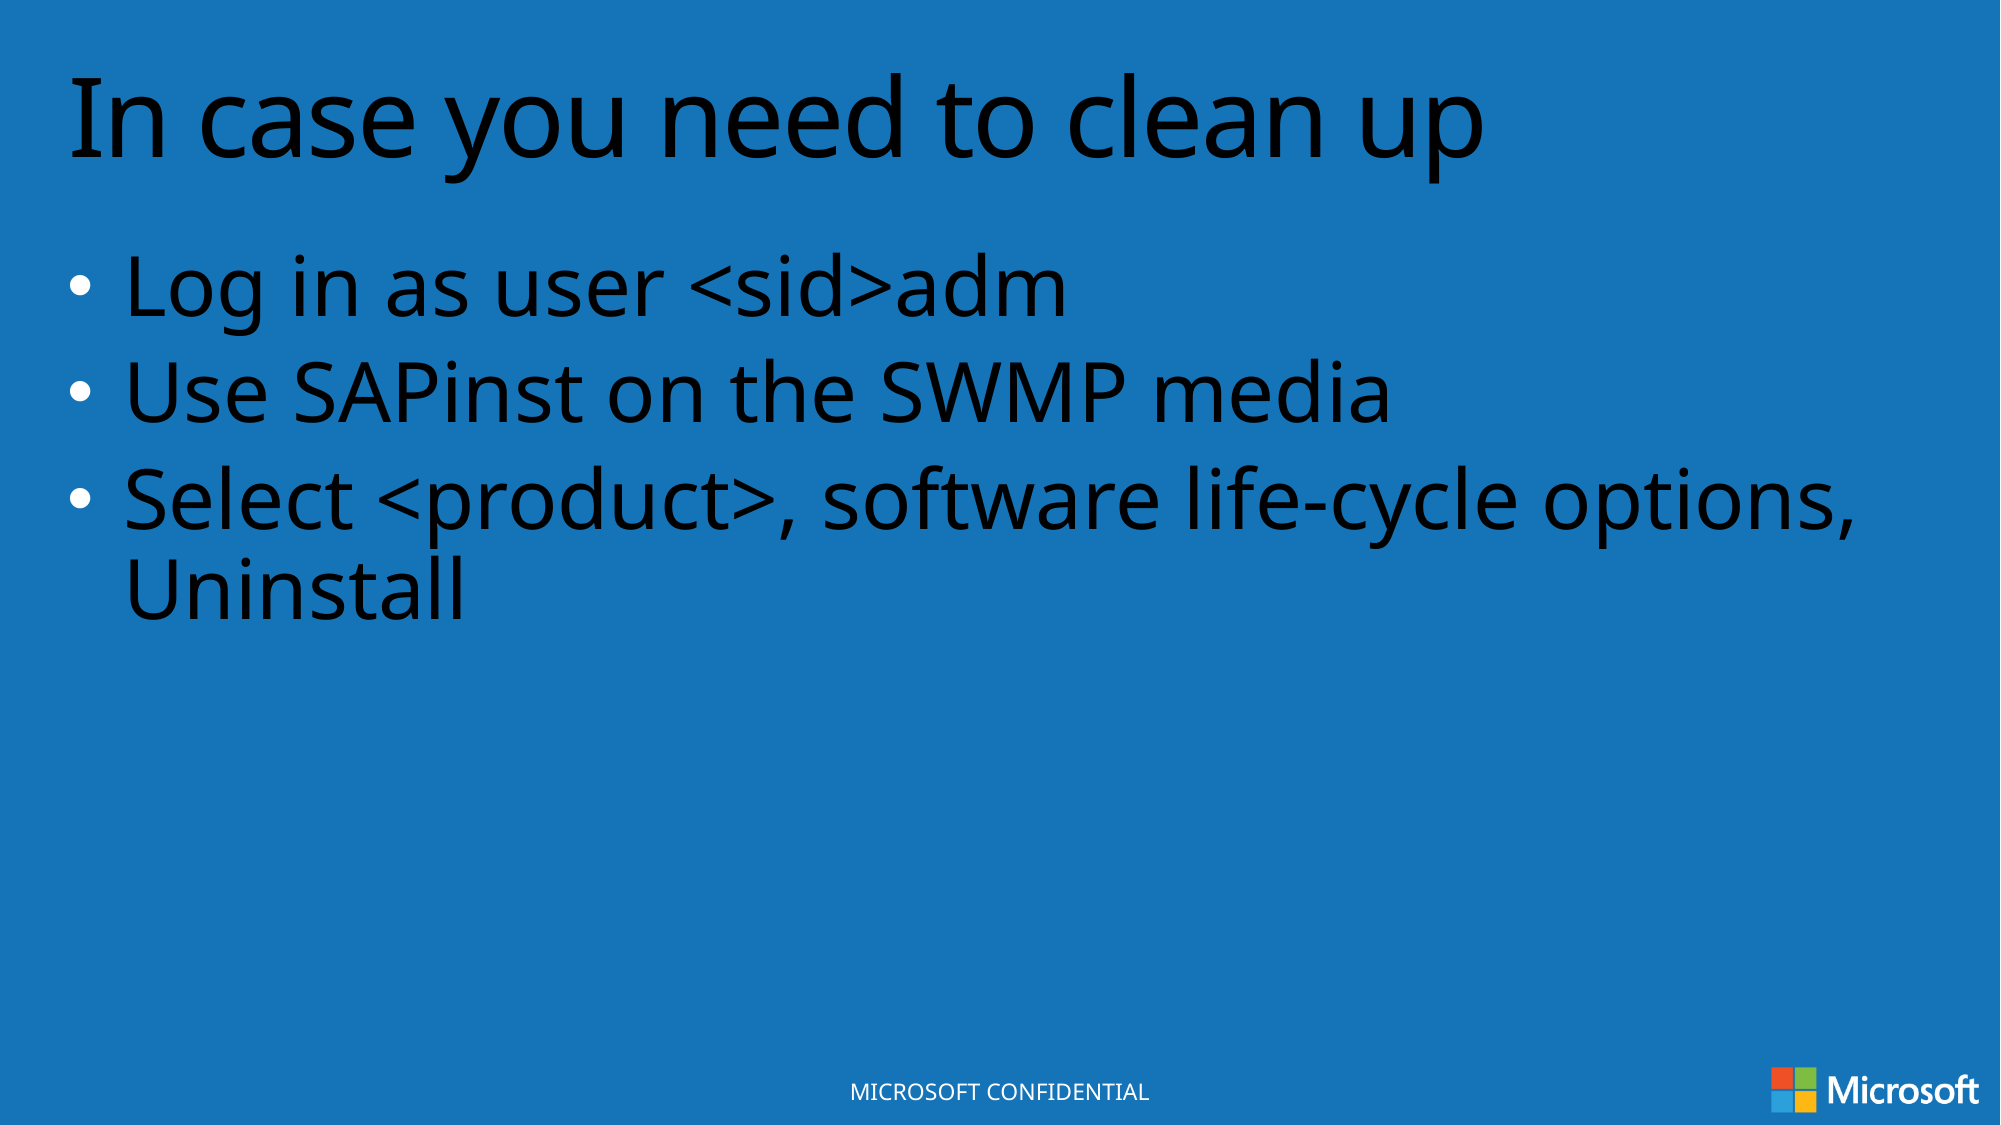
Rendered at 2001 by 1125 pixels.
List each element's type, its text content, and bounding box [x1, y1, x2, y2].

title In case you need to clean up [44, 47, 1938, 196]
picture [1770, 1066, 1980, 1113]
list Log in as user <sid>adm Use SAPinst on the SWMP media Select <product>, software life-cycle options, Uninstall [43, 229, 1938, 664]
